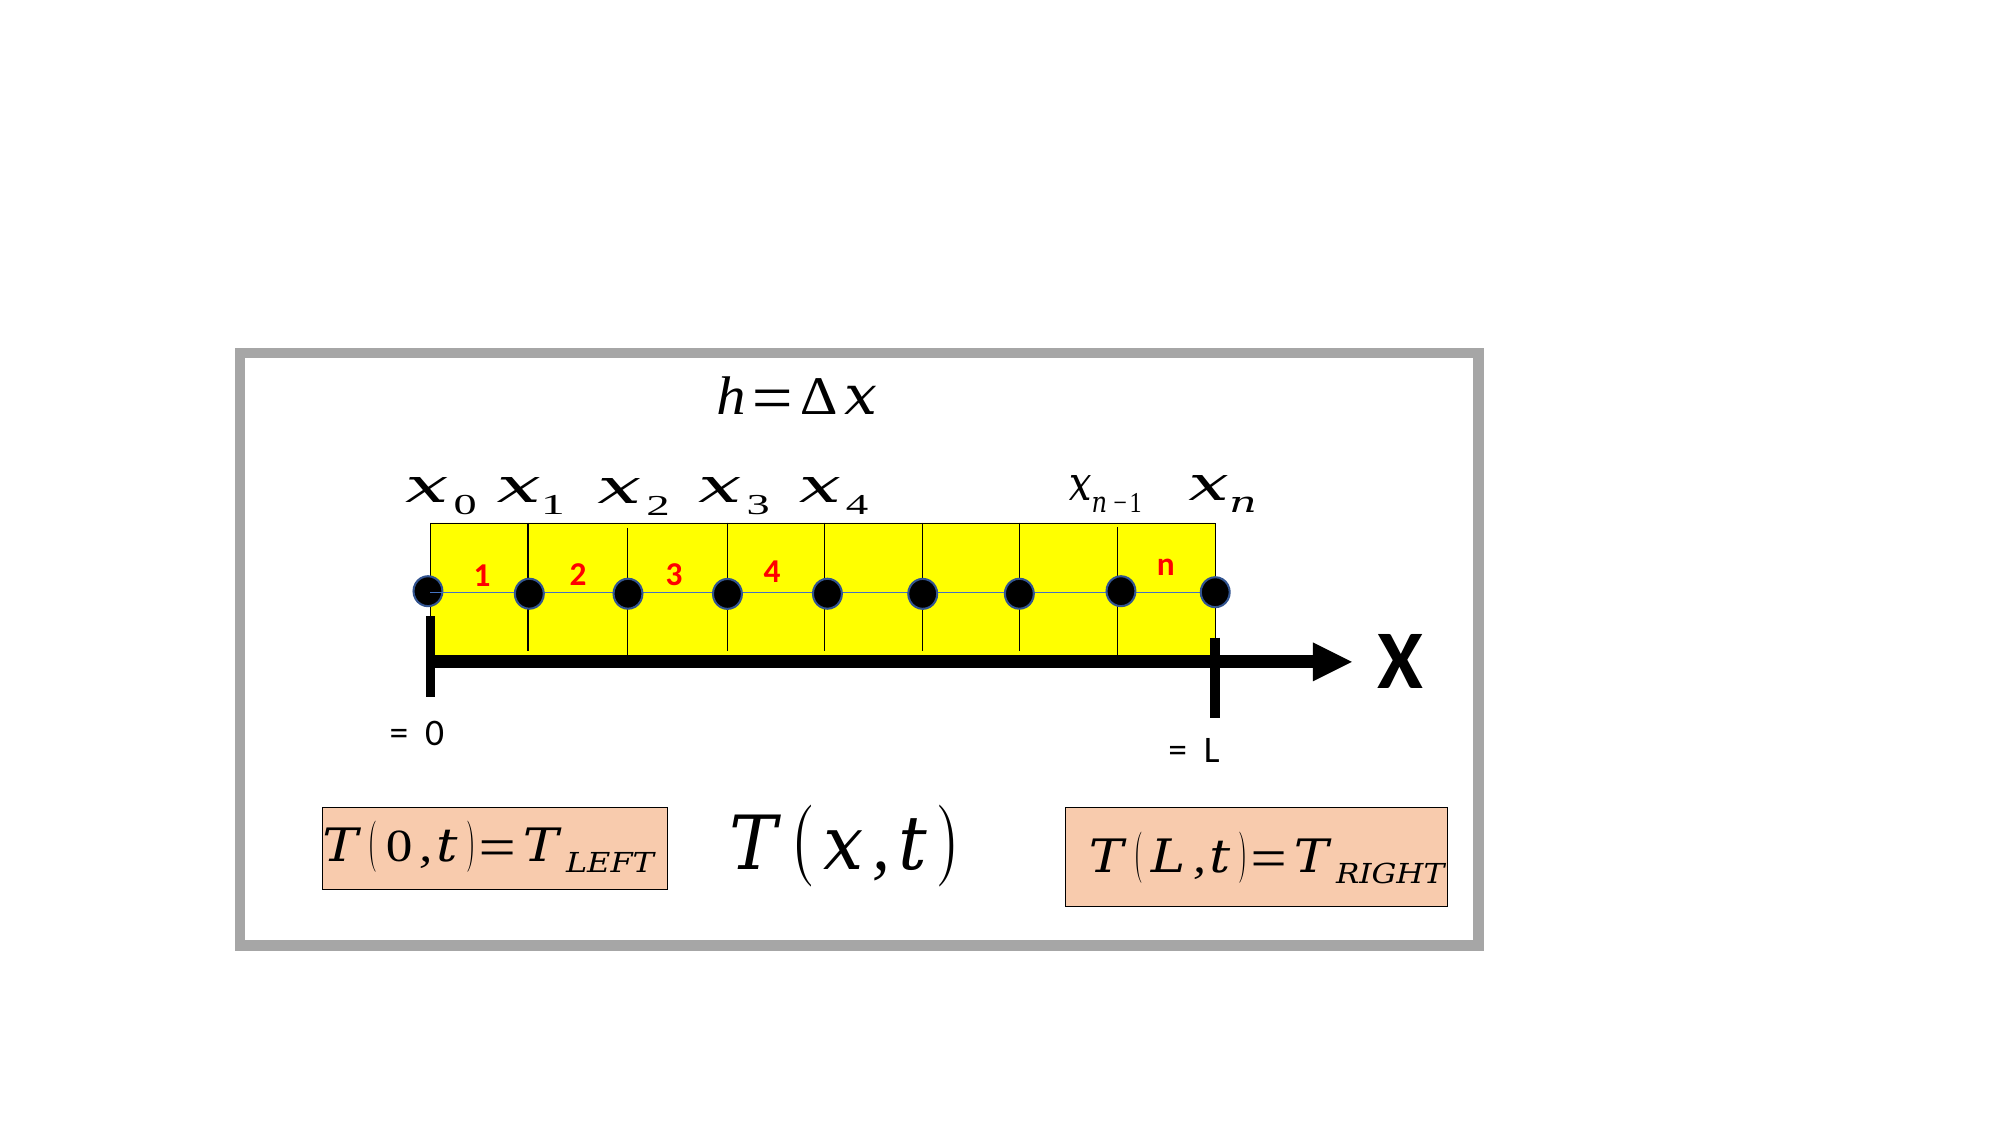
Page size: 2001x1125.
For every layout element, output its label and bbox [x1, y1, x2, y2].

text_box [239, 352, 1480, 947]
